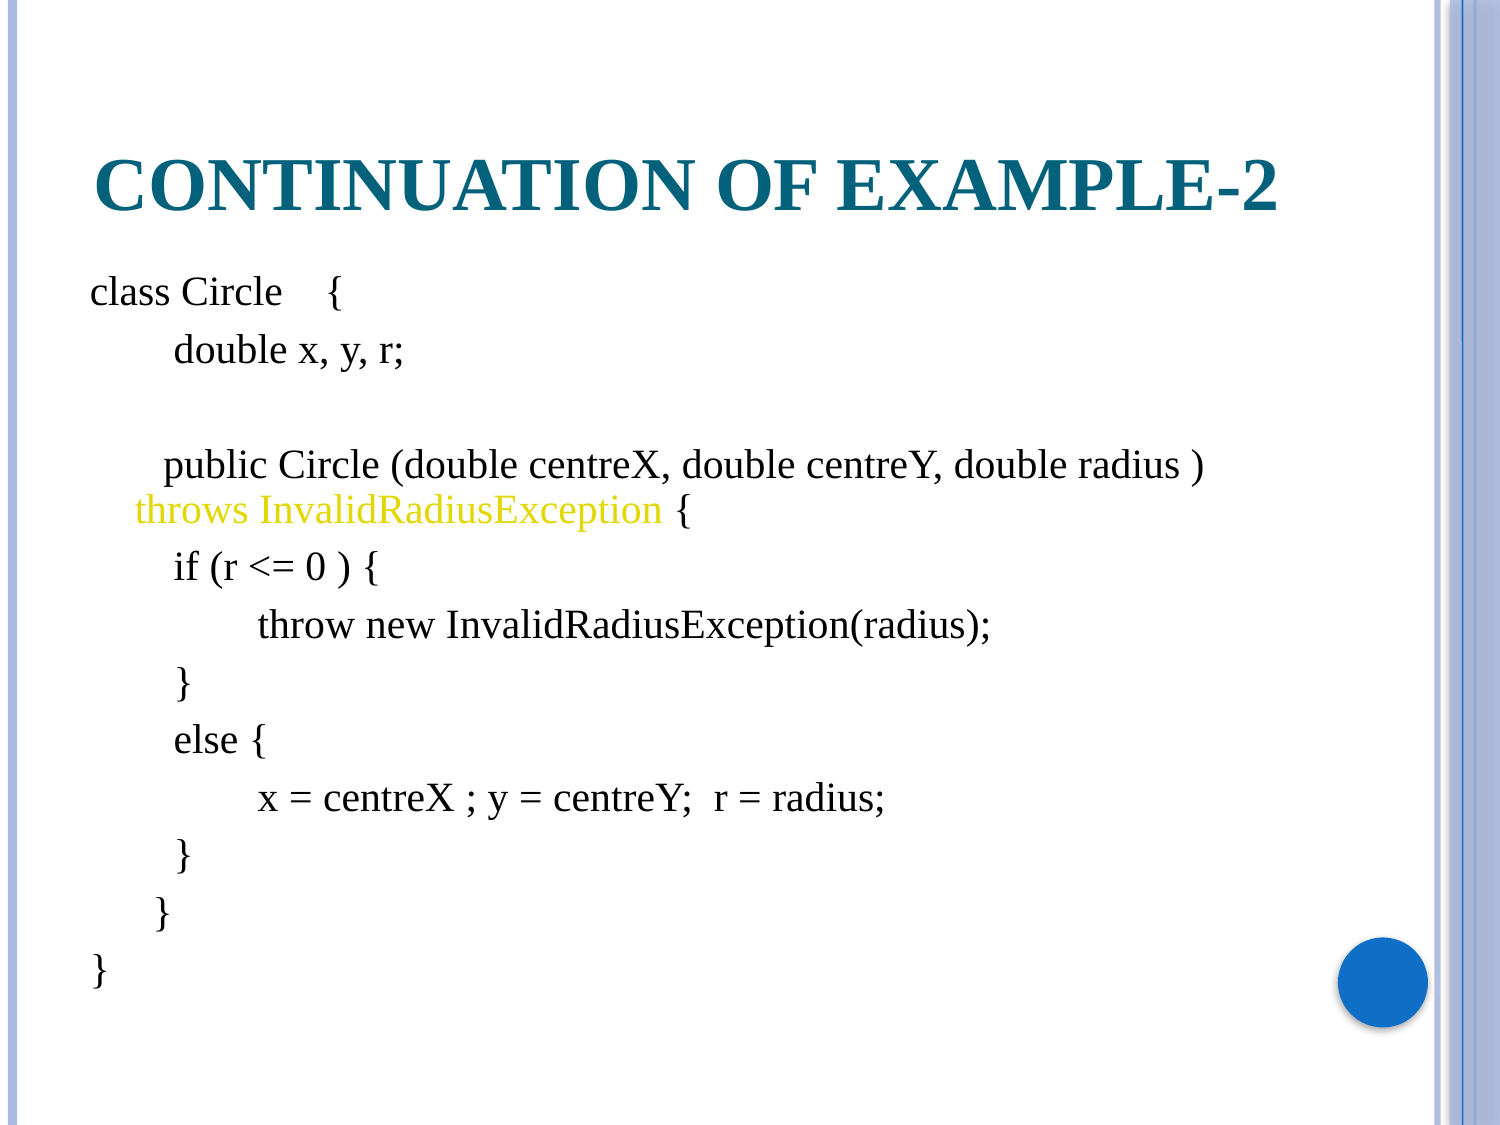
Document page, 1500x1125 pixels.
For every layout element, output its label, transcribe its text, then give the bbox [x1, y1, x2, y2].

title Continuation of Example-2 [75, 45, 1300, 233]
list class Circle { double x, y, r; public Circle (double centreX, double centreY, double radius ) throws InvalidRadiusException { if (r <= 0 ) { throw new InvalidRadiusException(radius); } else { x = centreX ; y = centreY; r = radius; } } } [75, 262, 1300, 1062]
